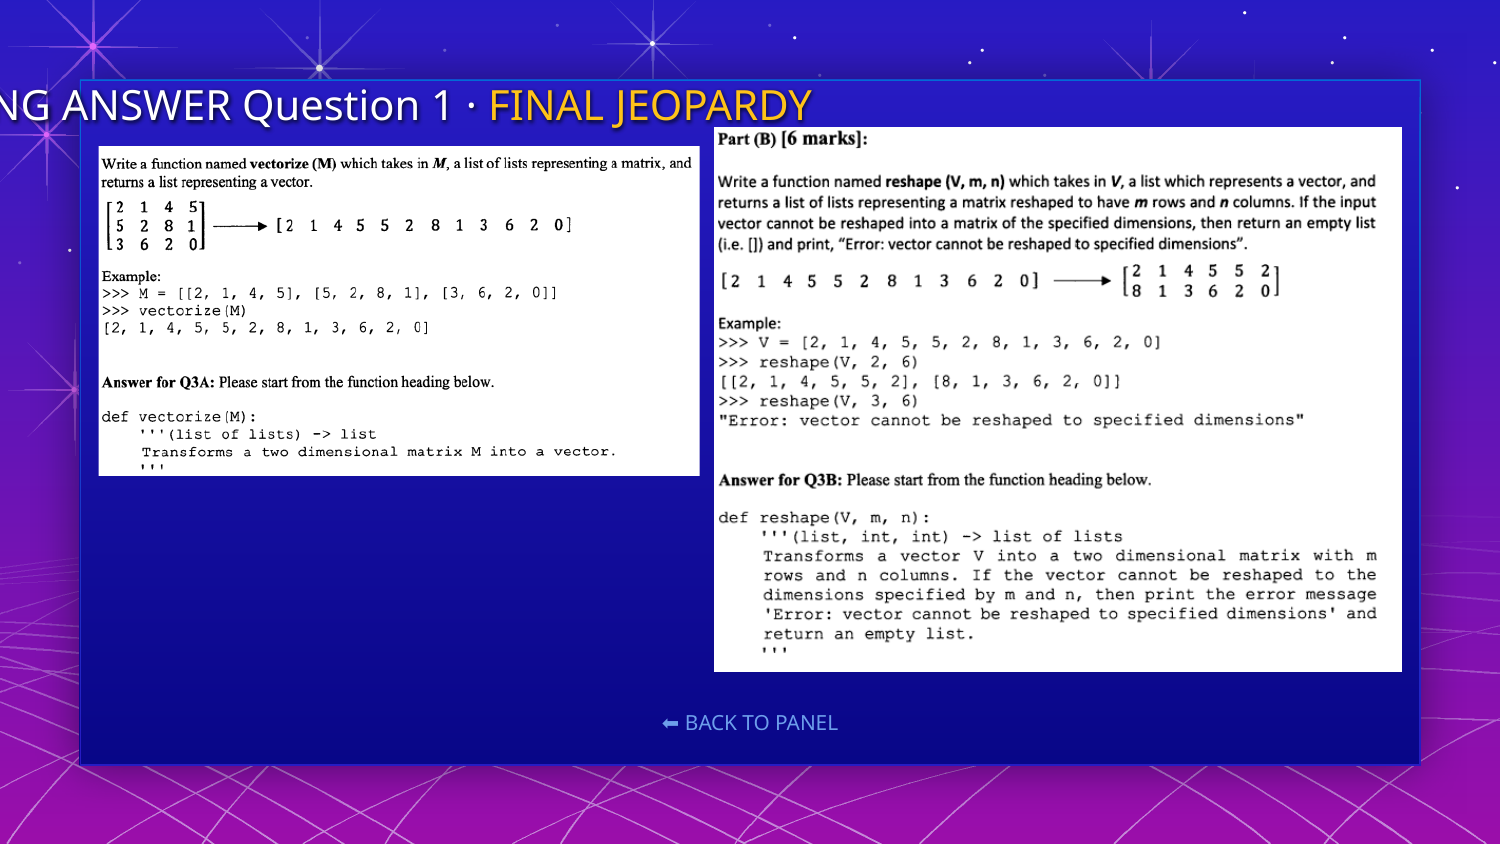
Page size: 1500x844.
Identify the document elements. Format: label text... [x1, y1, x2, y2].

picture [714, 126, 1402, 673]
subtitle LONG ANSWER Question 1 · FINAL JEOPARDY [0, 78, 955, 152]
picture [98, 146, 700, 477]
